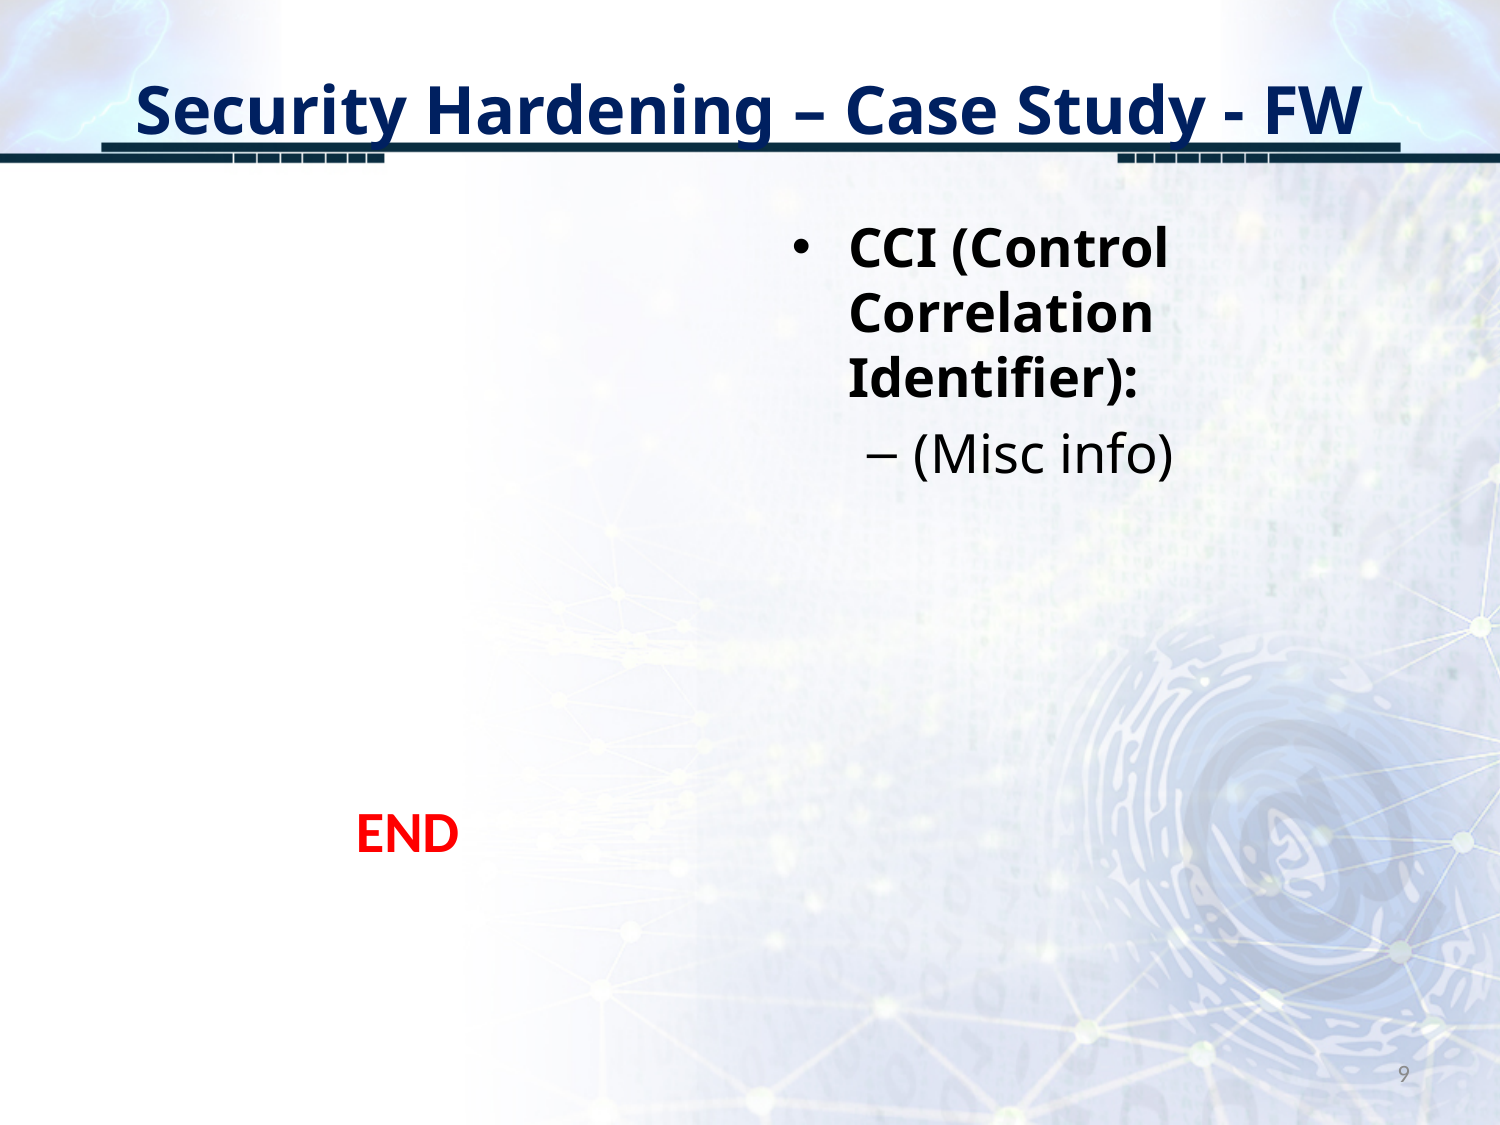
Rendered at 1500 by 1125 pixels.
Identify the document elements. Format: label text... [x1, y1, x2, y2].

slide_number 9 [1074, 1042, 1425, 1103]
list CCI (Control Correlation Identifier): (Misc info) [776, 205, 1432, 1023]
picture [0, 0, 1500, 1125]
text_box END [340, 786, 630, 872]
title Security Hardening – Case Study - FW [75, 34, 1425, 182]
